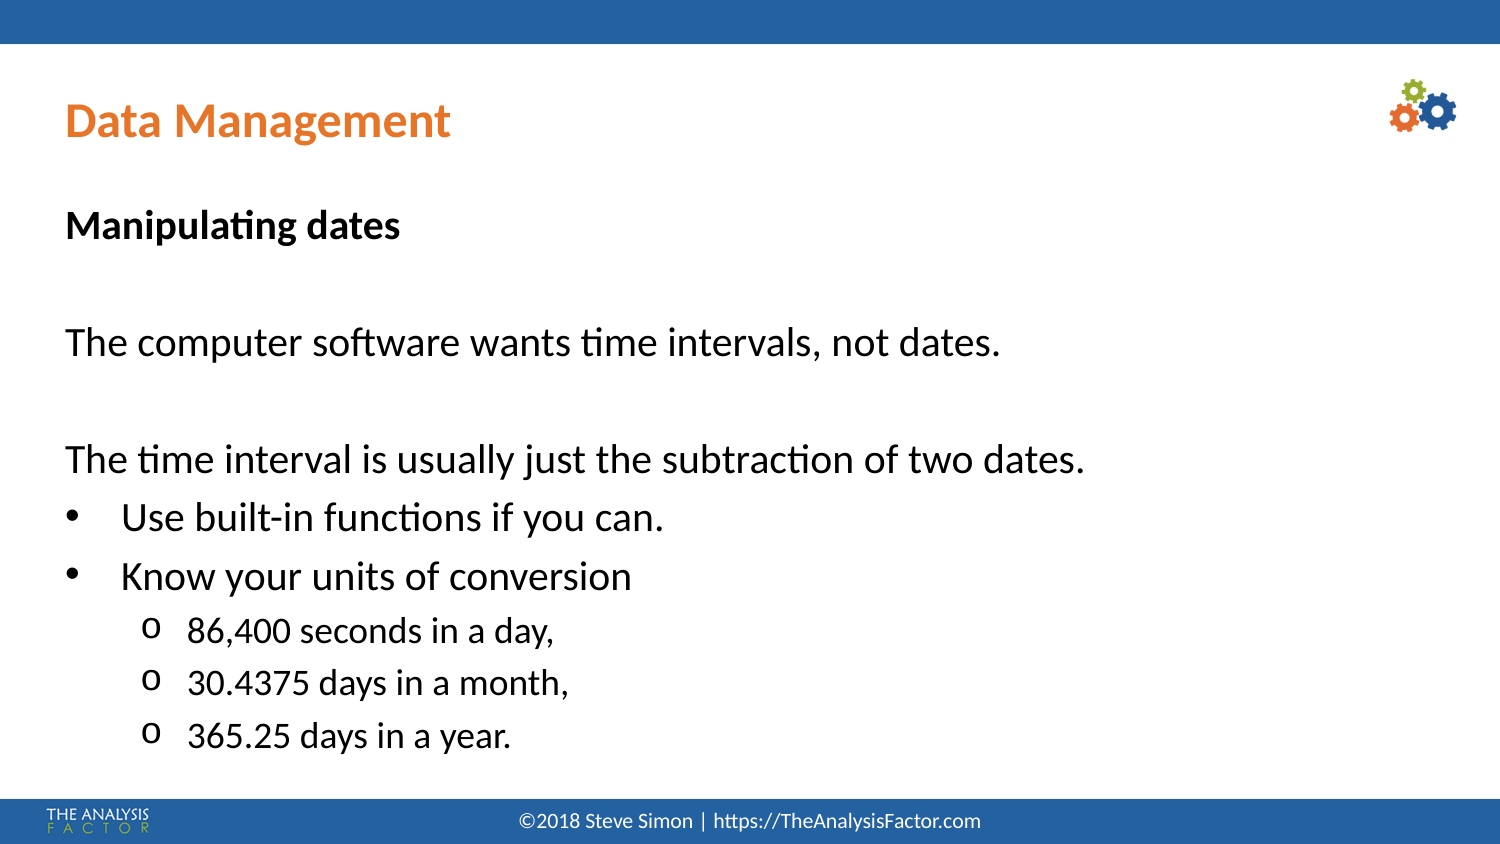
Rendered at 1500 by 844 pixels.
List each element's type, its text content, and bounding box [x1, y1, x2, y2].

footer ©2018 Steve Simon | https://TheAnalysisFactor.com [443, 796, 1057, 842]
picture [0, 0, 1500, 844]
list Manipulating dates The computer software wants time intervals, not dates. The time interval is usually just the subtraction of two dates. Use built-in functions if you can. Know your units of conversion 86,400 seconds in a day, 30.4375 days in a month, 365.25 days in a year. [50, 190, 1450, 791]
title Data Management [50, 46, 1450, 188]
